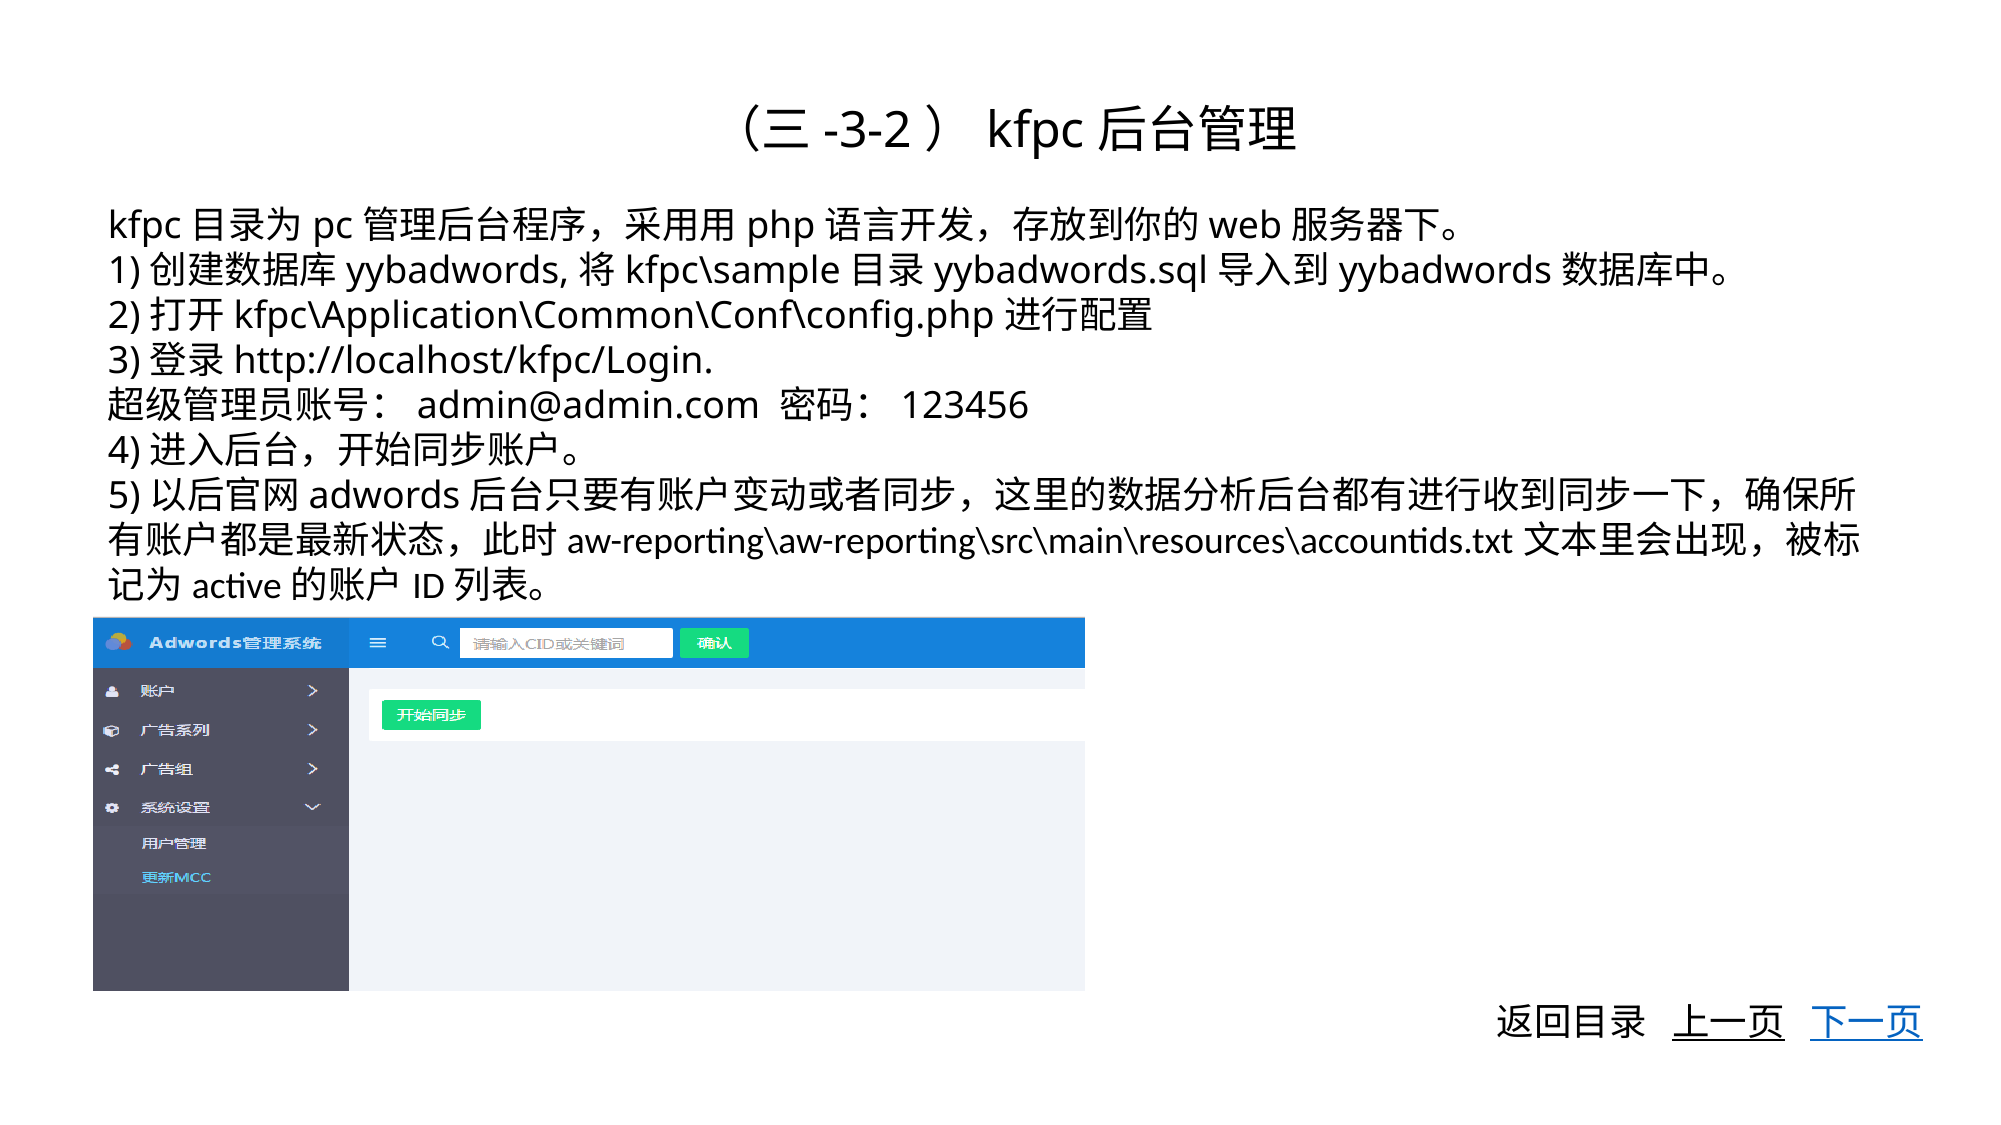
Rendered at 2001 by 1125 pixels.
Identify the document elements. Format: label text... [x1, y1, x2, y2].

picture [93, 616, 1085, 991]
text_box kfpc目录为pc管理后台程序，采用用php语言开发，存放到你的web服务器下。 1)创建数据库yybadwords,将kfpc\sample目录yybadwords.sql导入到yybadwords数据库中。 2)打开kfpc\Application\Common\Conf\config.php进行配置 3)登录http://localhost/kfpc/Login. 超级管理员账号：admin@admin.com 密码：123456 4)进入后台，开始同步账户。 5)以后官网adwords后台只要有账户变动或者同步，这里的数据分析后台都有进行收到同步一下，确保所有账户都是最新状态，此时aw-reporting\aw-reporting\src\main\resources\accountids.txt文本里会出现，被标记为active的账户ID列表。 [93, 193, 1907, 613]
text_box 返回目录 上一页 下一页 [71, 990, 1938, 1060]
text_box （三-3-2）kfpc后台管理 [71, 90, 1938, 165]
